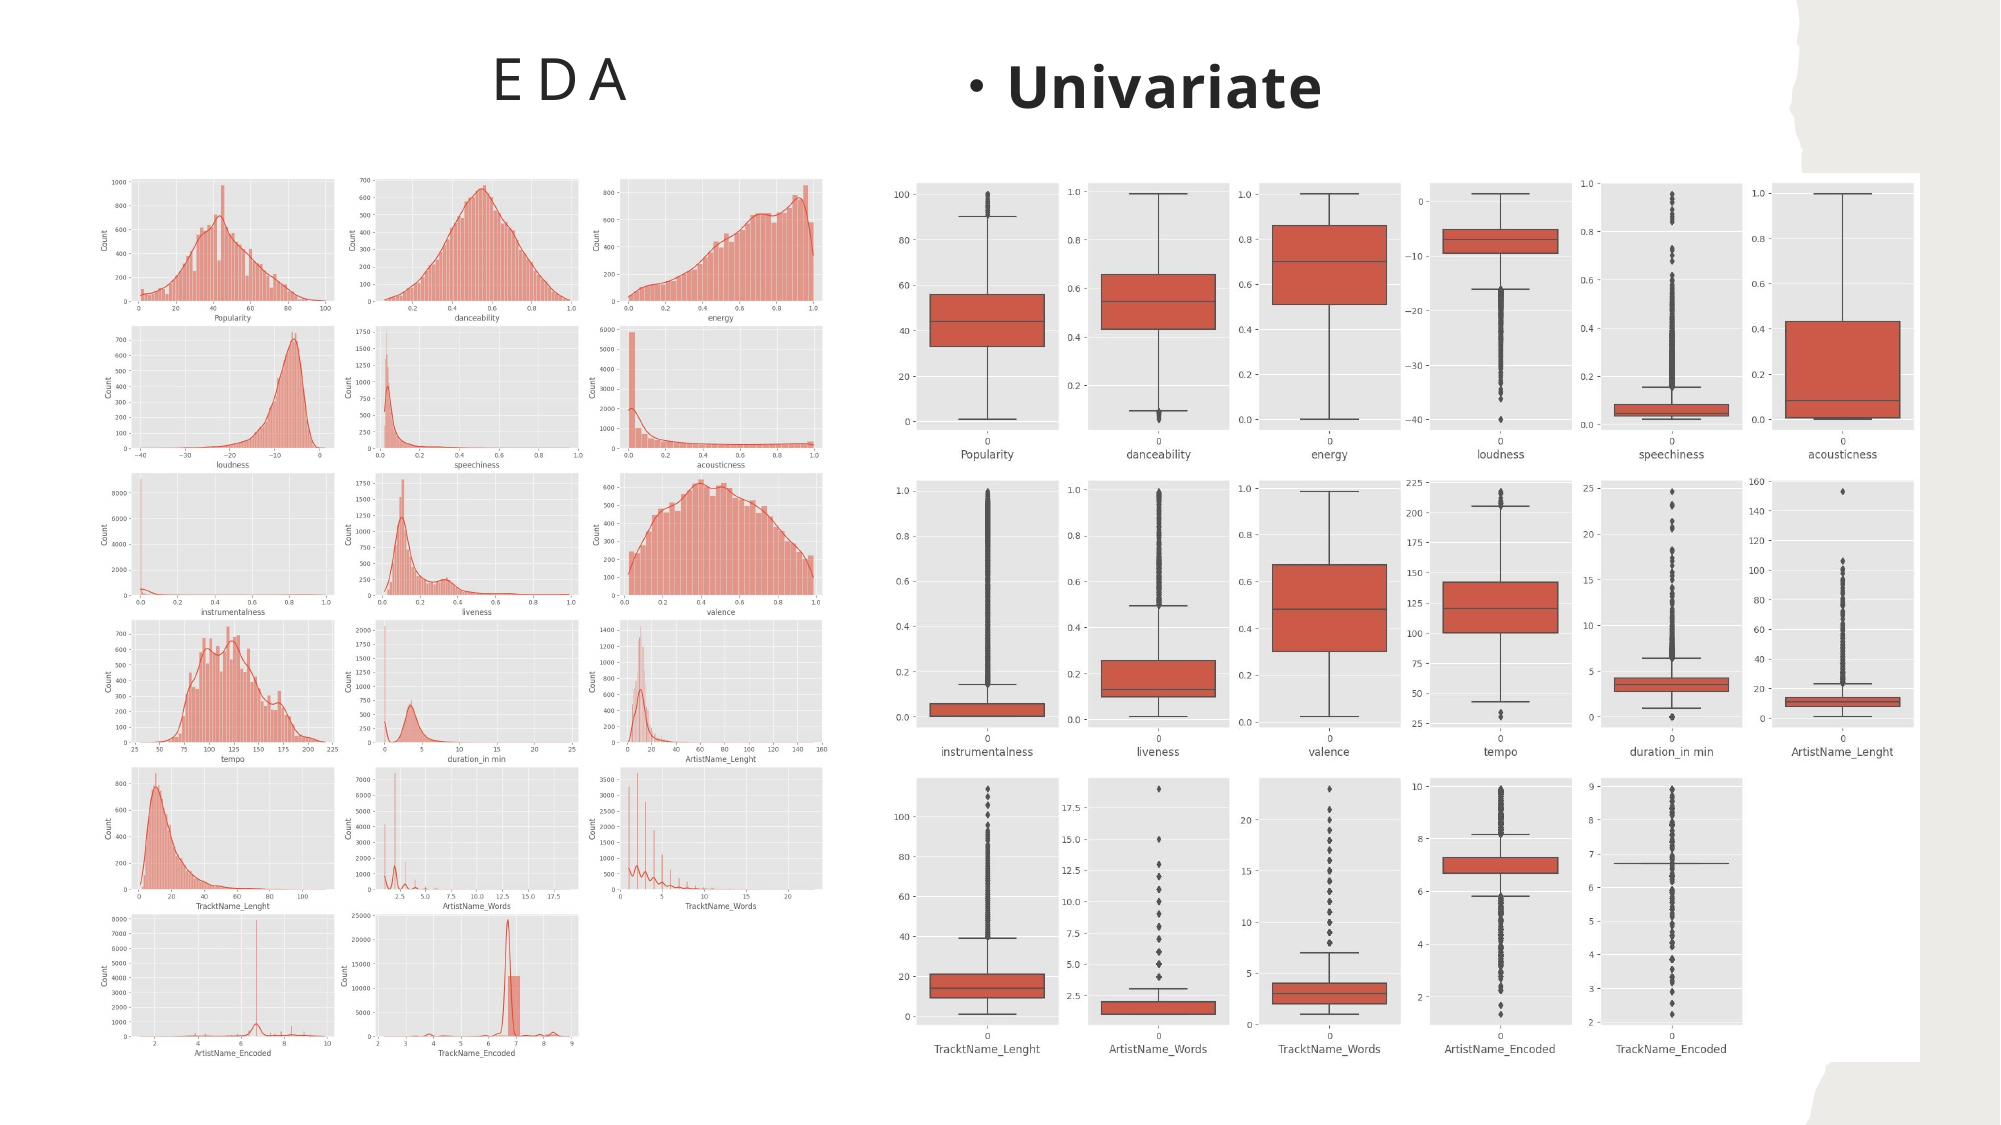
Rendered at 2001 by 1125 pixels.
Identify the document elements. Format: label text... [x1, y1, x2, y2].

picture [96, 172, 832, 1062]
picture [886, 0, 2000, 1125]
list Univariate [953, 42, 1602, 118]
title EDA [476, 0, 1589, 174]
